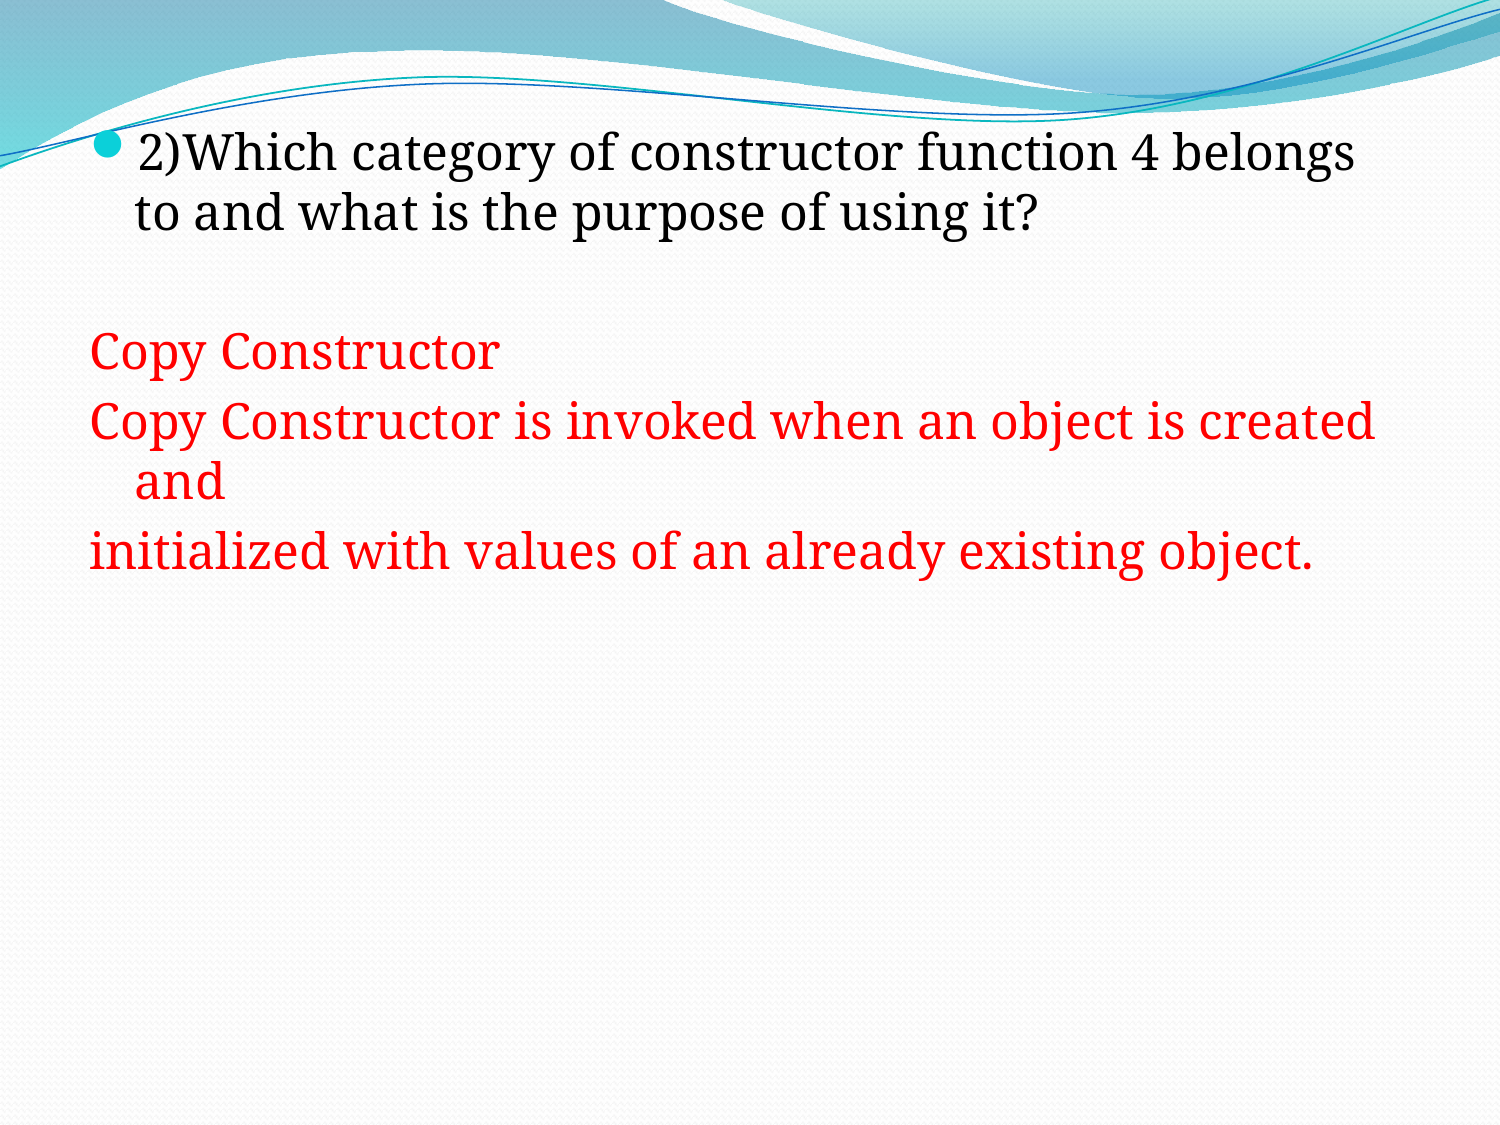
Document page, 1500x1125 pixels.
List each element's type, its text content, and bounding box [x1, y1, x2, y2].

list 2)Which category of constructor function 4 belongs to and what is the purpose of using it? Copy Constructor Copy Constructor is invoked when an object is created and initialized with values of an already existing object. [75, 112, 1425, 1038]
